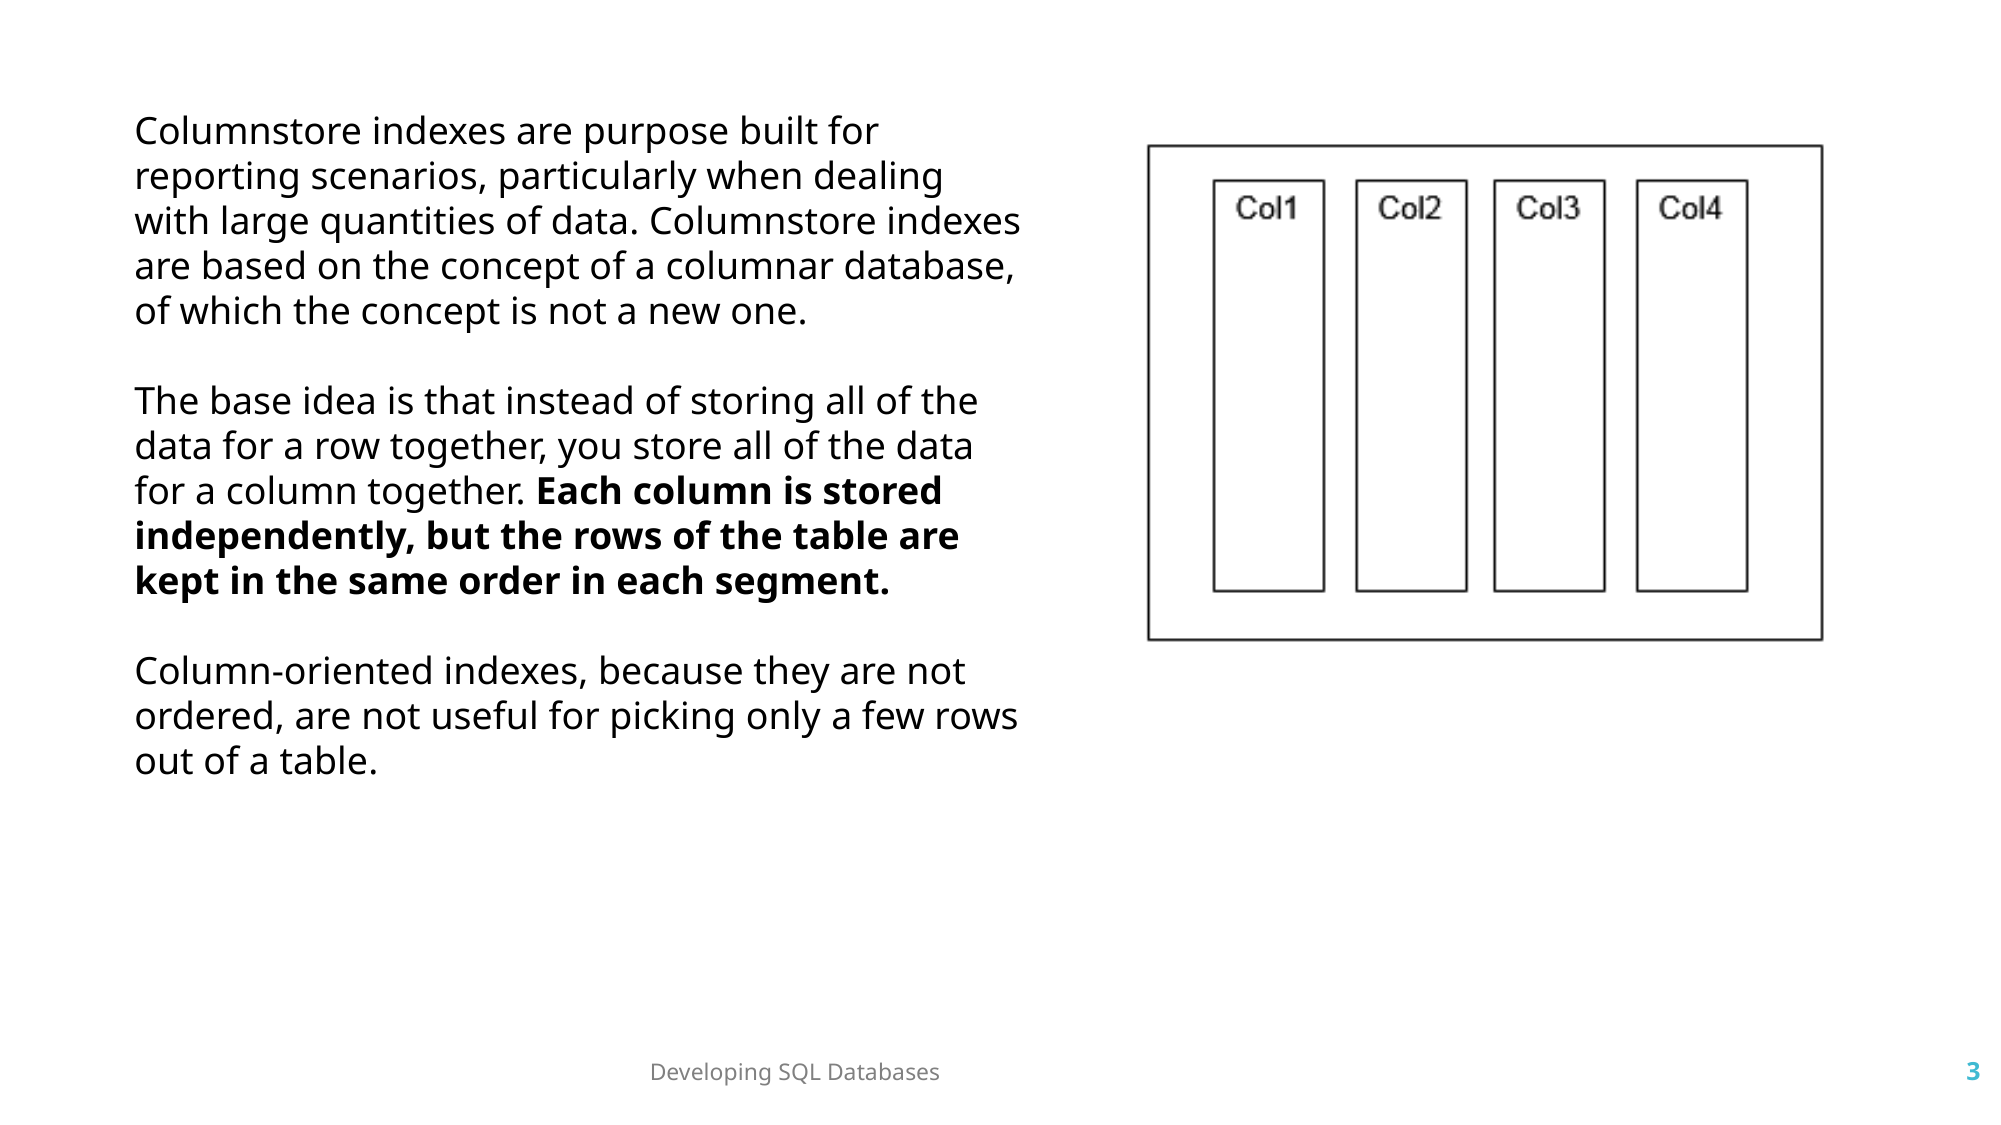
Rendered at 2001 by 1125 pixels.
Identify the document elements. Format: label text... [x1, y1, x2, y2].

footer Developing SQL Databases [634, 1042, 1605, 1103]
text_box Columnstore indexes are purpose built for reporting scenarios, particularly when dealing with large quantities of data. Columnstore indexes are based on the concept of a columnar database, of which the concept is not a new one. The base idea is that instead of storing all of the data for a row together, you store all of the data for a column together. Each column is stored independently, but the rows of the table are kept in the same order in each segment. Column-oriented indexes, because they are not ordered, are not useful for picking only a few rows out of a table. [119, 99, 1044, 790]
picture [1113, 99, 1871, 693]
slide_number 3 [1744, 1042, 1996, 1103]
